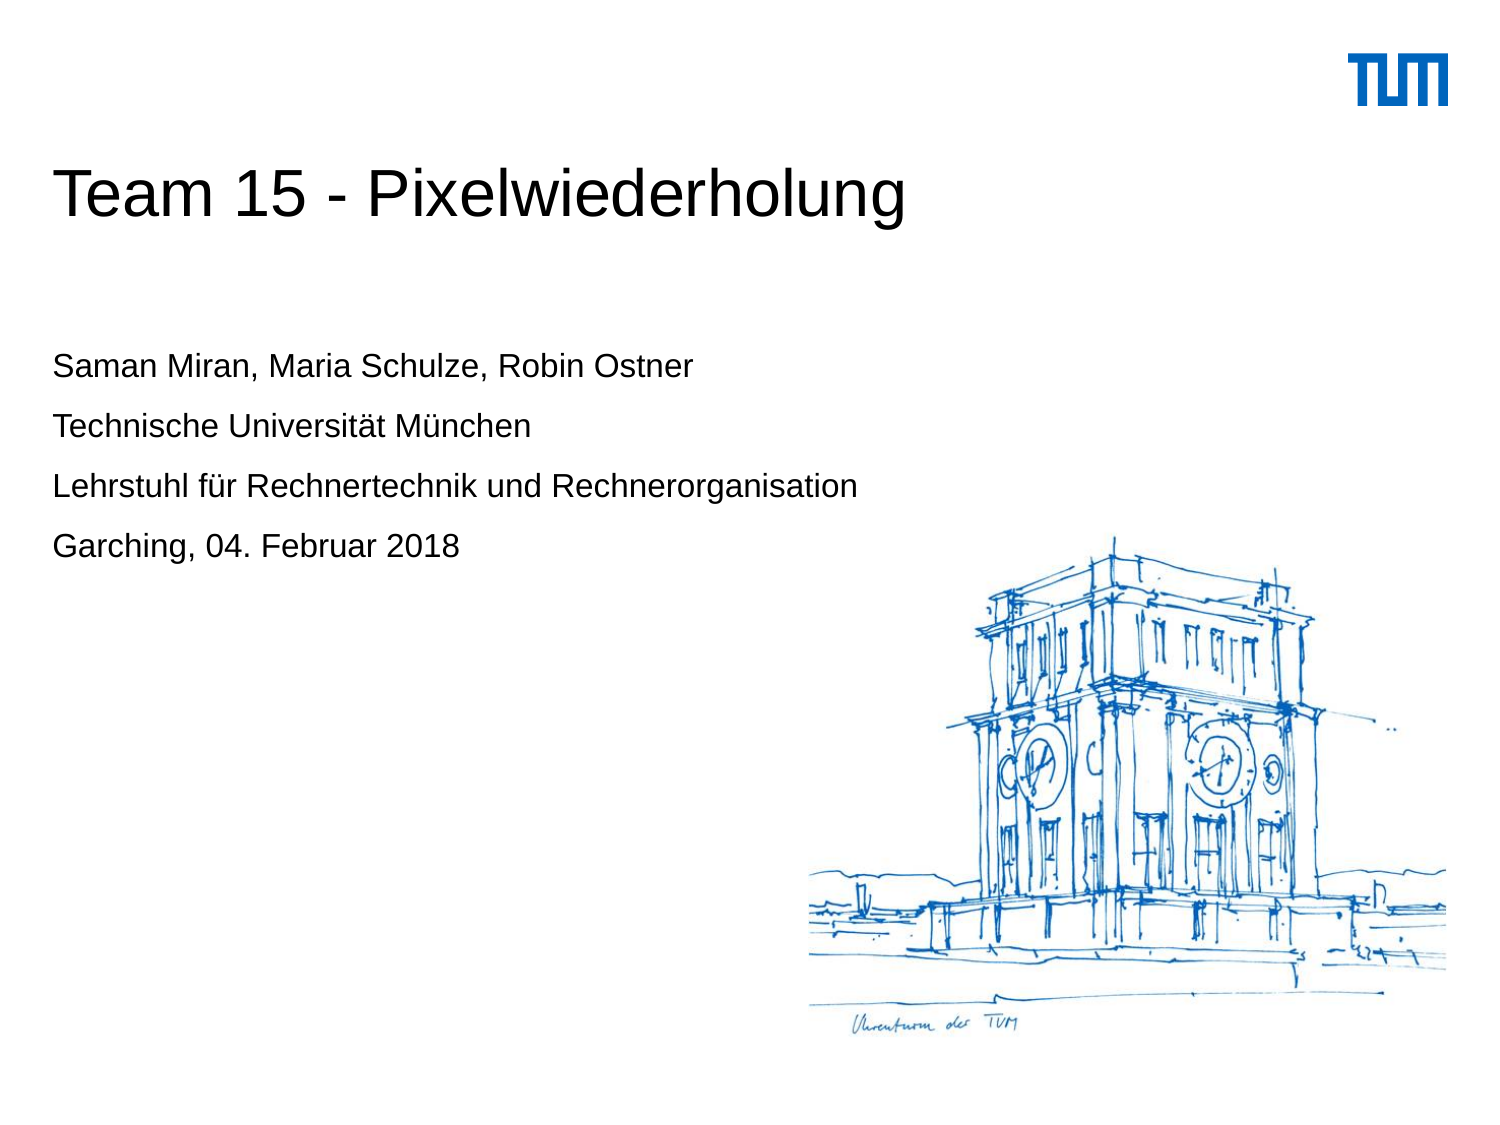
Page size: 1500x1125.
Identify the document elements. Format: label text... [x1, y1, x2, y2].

picture [807, 500, 1447, 1059]
title Team 15 - Pixelwiederholung [52, 162, 1449, 231]
list Saman Miran, Maria Schulze, Robin Ostner Technische Universität München Lehrstuhl für Rechnertechnik und Rechnerorganisation Garching, 04. Februar 2018 [52, 324, 1449, 534]
